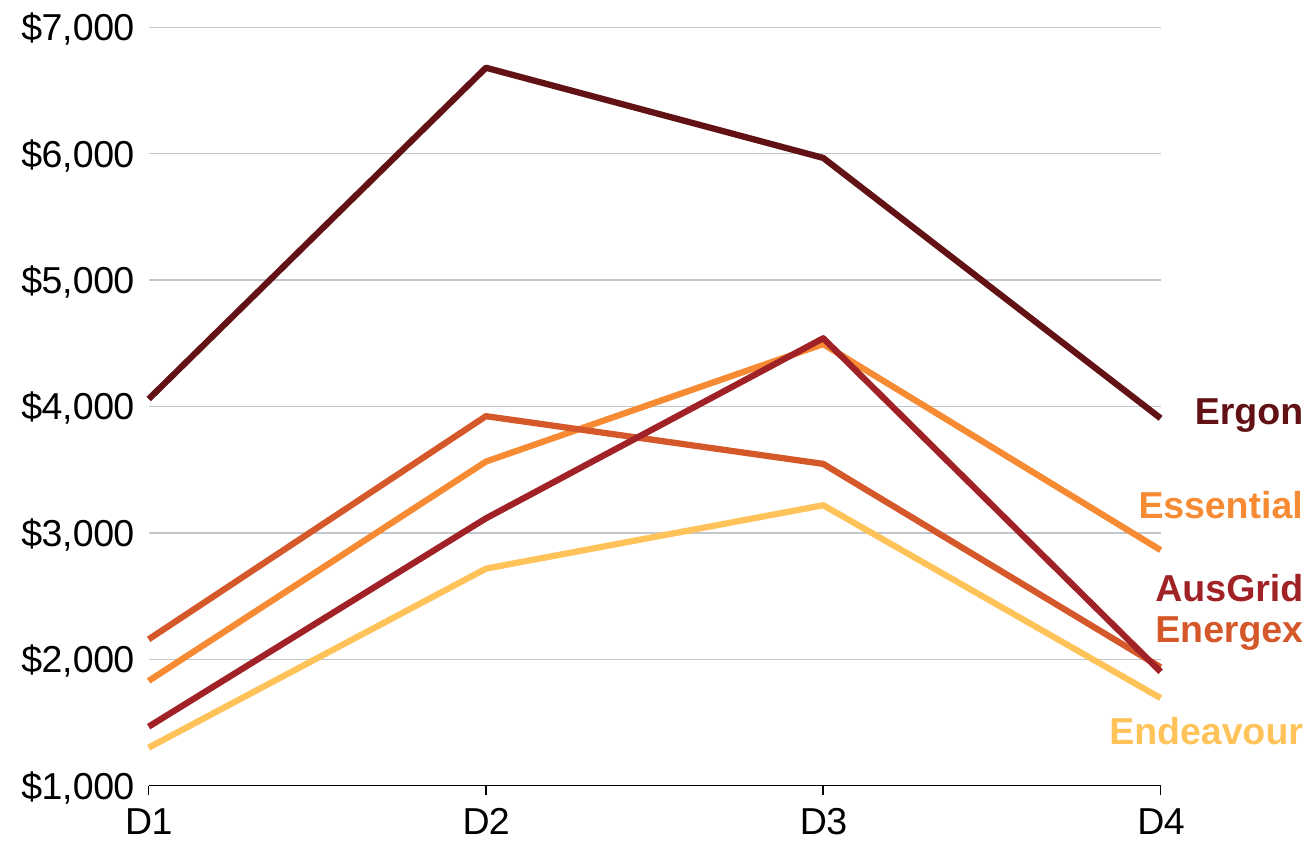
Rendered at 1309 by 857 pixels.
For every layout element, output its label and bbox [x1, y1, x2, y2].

chart [0, 0, 1309, 857]
